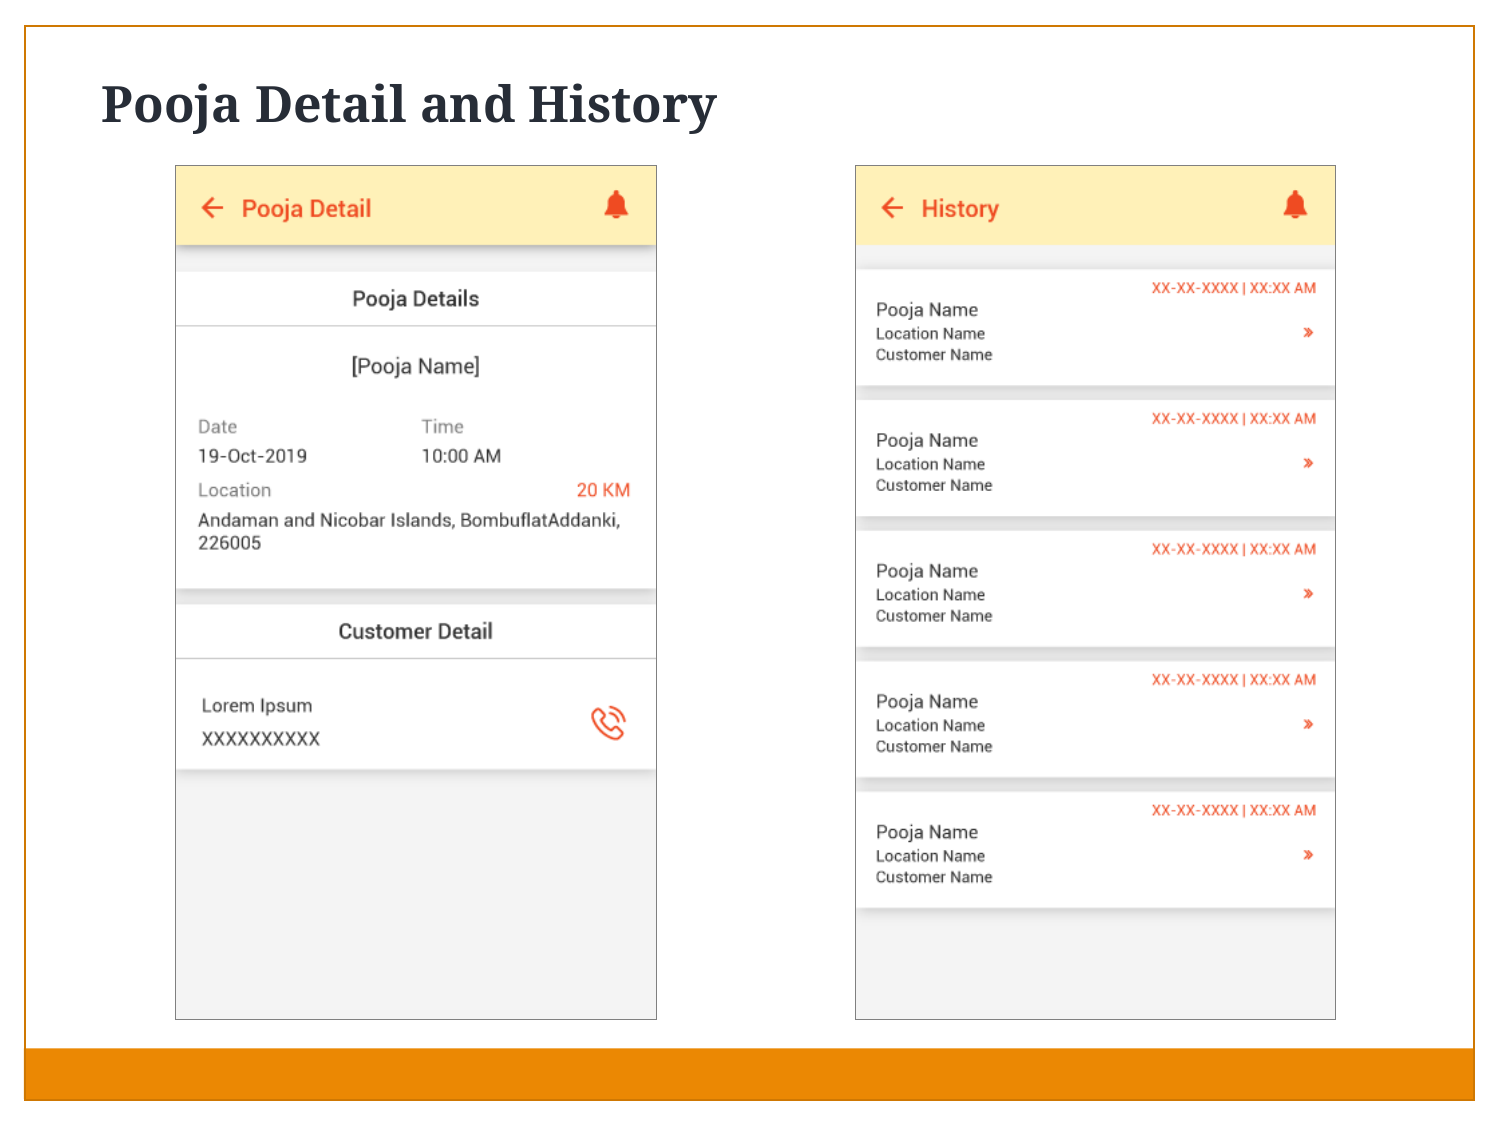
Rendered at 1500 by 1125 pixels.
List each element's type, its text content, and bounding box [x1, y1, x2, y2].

picture [175, 165, 657, 1020]
text_box Pooja Detail and History [86, 64, 734, 140]
picture [855, 165, 1337, 1020]
